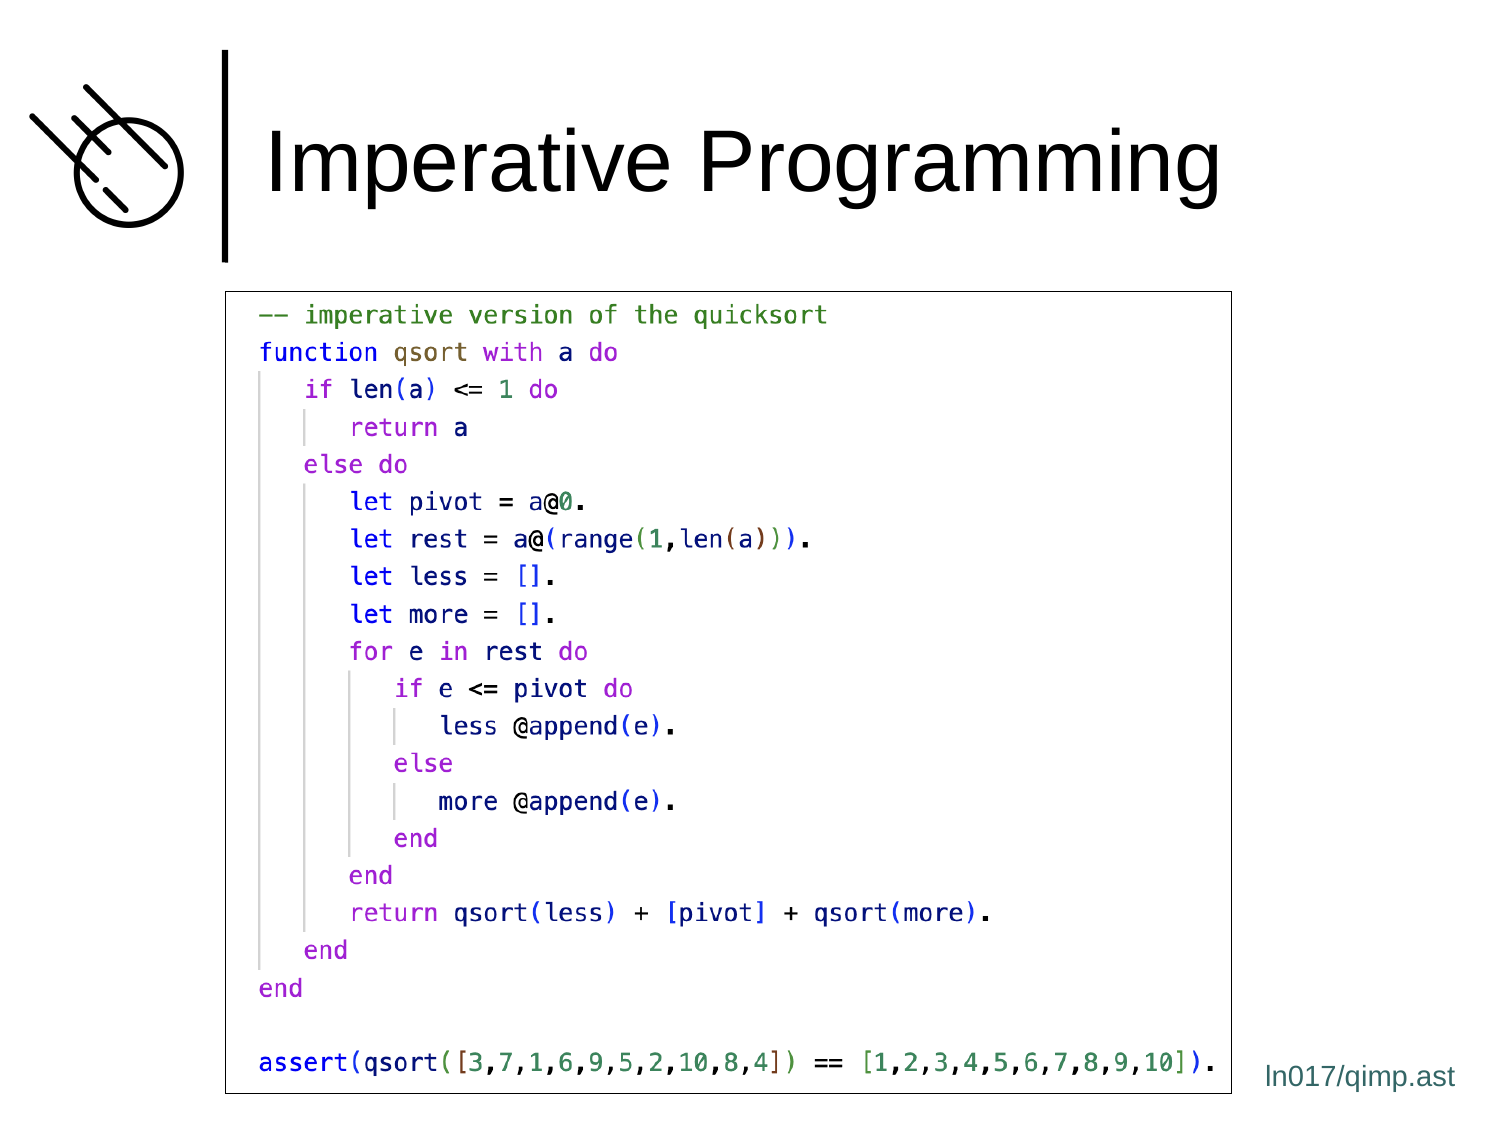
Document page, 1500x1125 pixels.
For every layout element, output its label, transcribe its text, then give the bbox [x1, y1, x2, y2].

picture [0, 49, 213, 263]
text_box ln017/qimp.ast [1250, 1049, 1471, 1100]
title Imperative Programming [249, 31, 1400, 282]
picture [224, 291, 1232, 1094]
